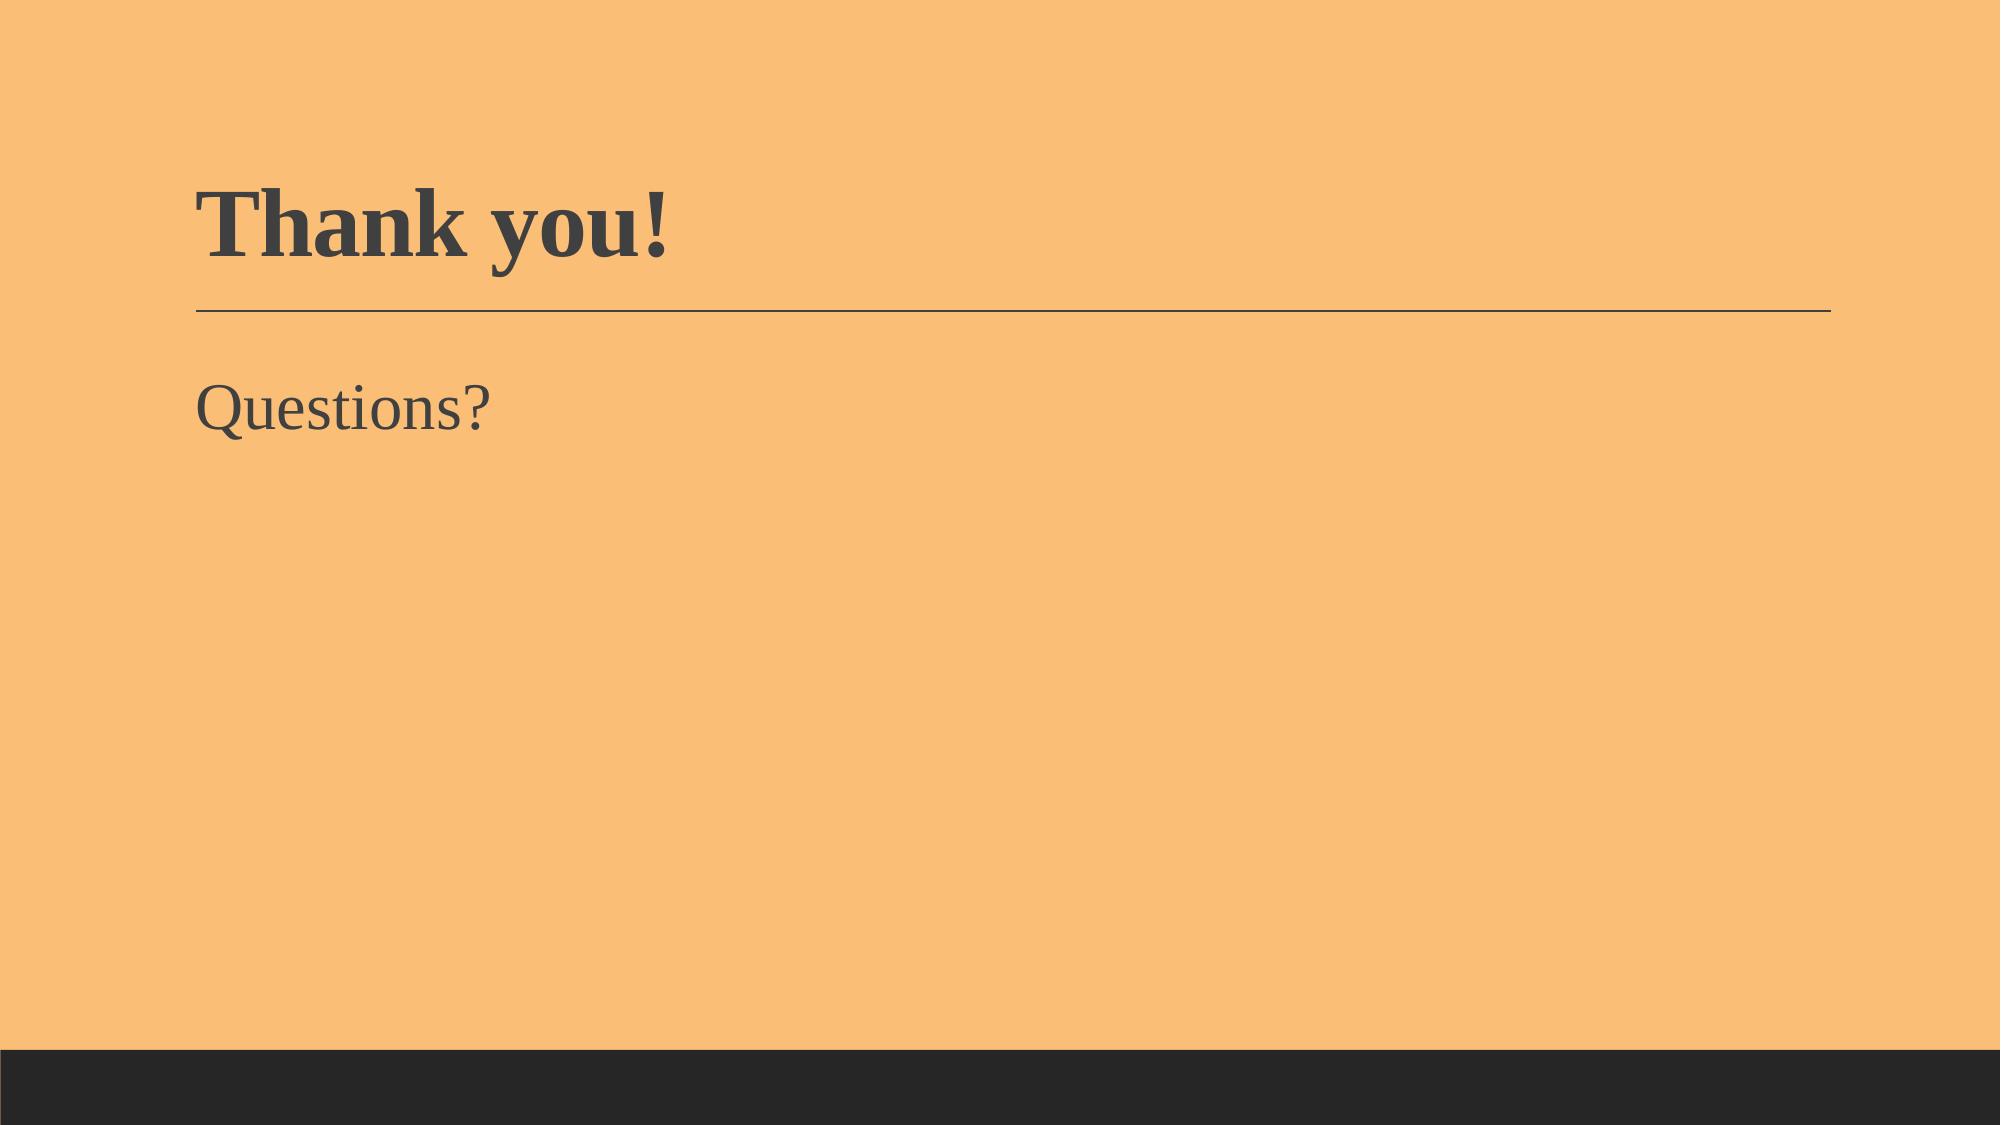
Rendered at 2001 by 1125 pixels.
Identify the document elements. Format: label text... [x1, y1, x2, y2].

list Questions? [180, 347, 942, 963]
title Thank you! [180, 47, 1830, 285]
